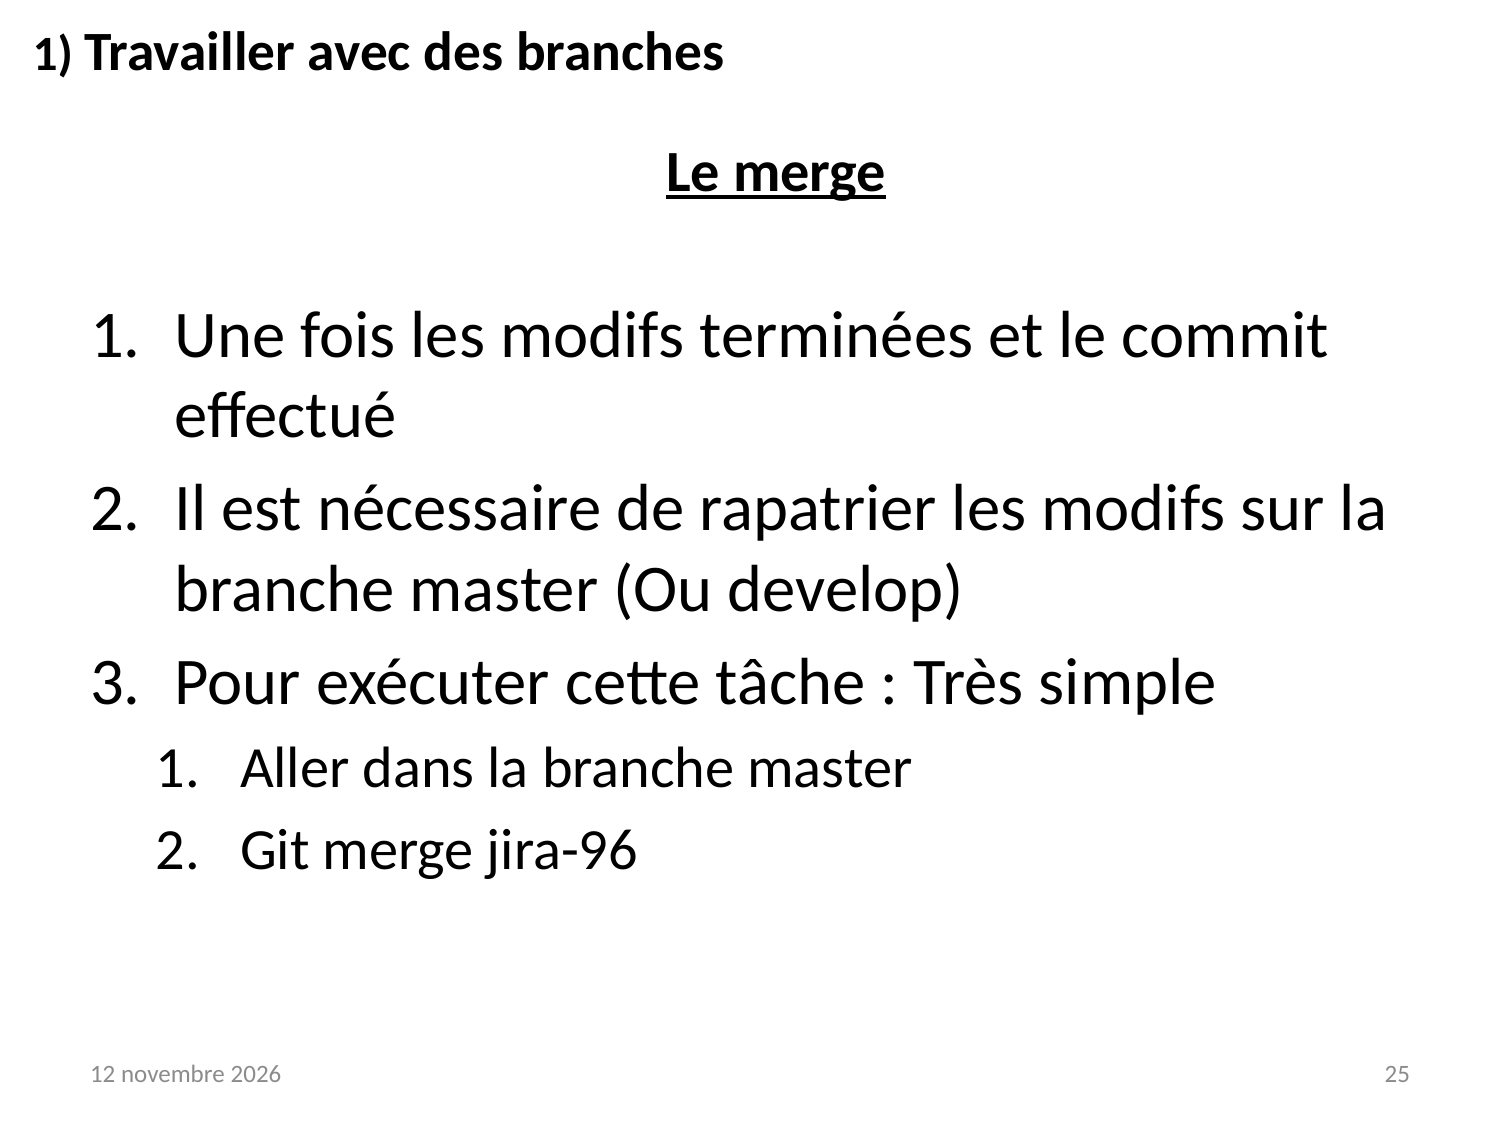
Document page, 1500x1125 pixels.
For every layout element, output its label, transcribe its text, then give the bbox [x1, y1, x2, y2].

title 1) Travailler avec des branches [17, 7, 1010, 149]
slide_number 25 [1074, 1042, 1425, 1103]
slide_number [75, 1042, 425, 1103]
list Le merge Une fois les modifs terminées et le commit effectué Il est nécessaire de rapatrier les modifs sur la branche master (Ou develop) Pour exécuter cette tâche : Très simple Aller dans la branche master Git merge jira-96 [75, 125, 1478, 965]
